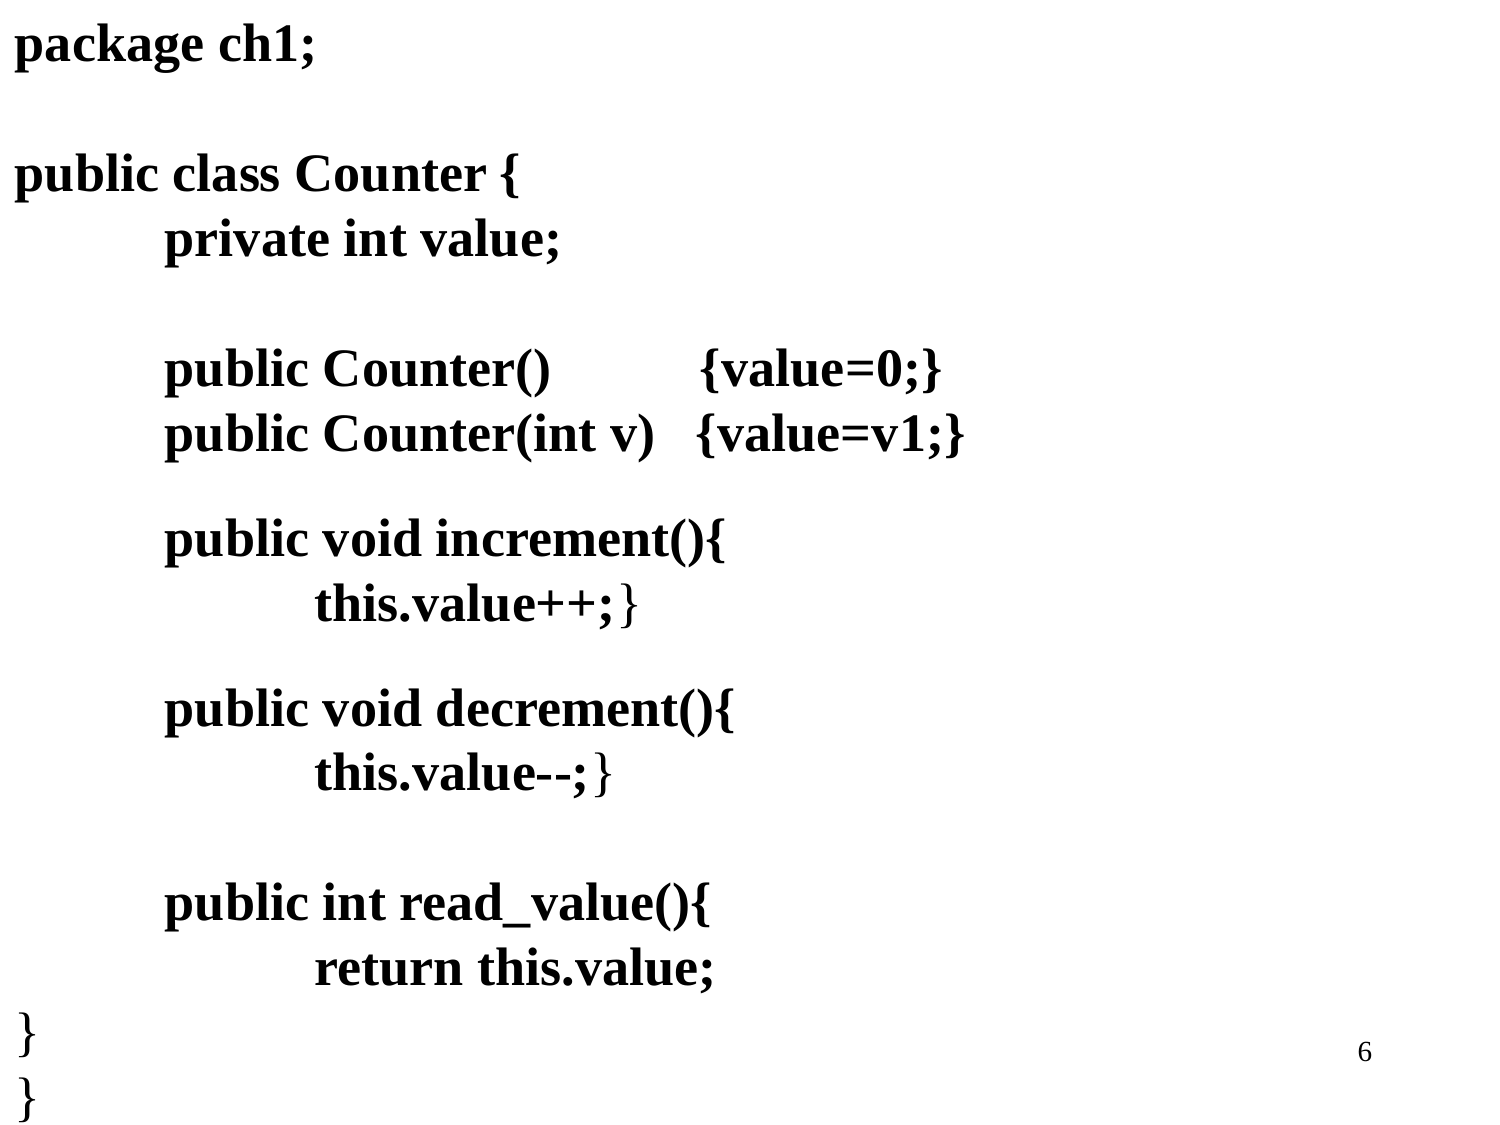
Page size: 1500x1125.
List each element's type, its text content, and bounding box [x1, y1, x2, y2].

slide_number 6 [1074, 1024, 1388, 1101]
text_box package ch1; public class Counter { private int value; public Counter() {value=0;} public Counter(int v) {value=v1;} public void increment(){ this.value++;} public void decrement(){ this.value--;} public int read_value(){ return this.value; } } [0, 0, 1425, 1125]
